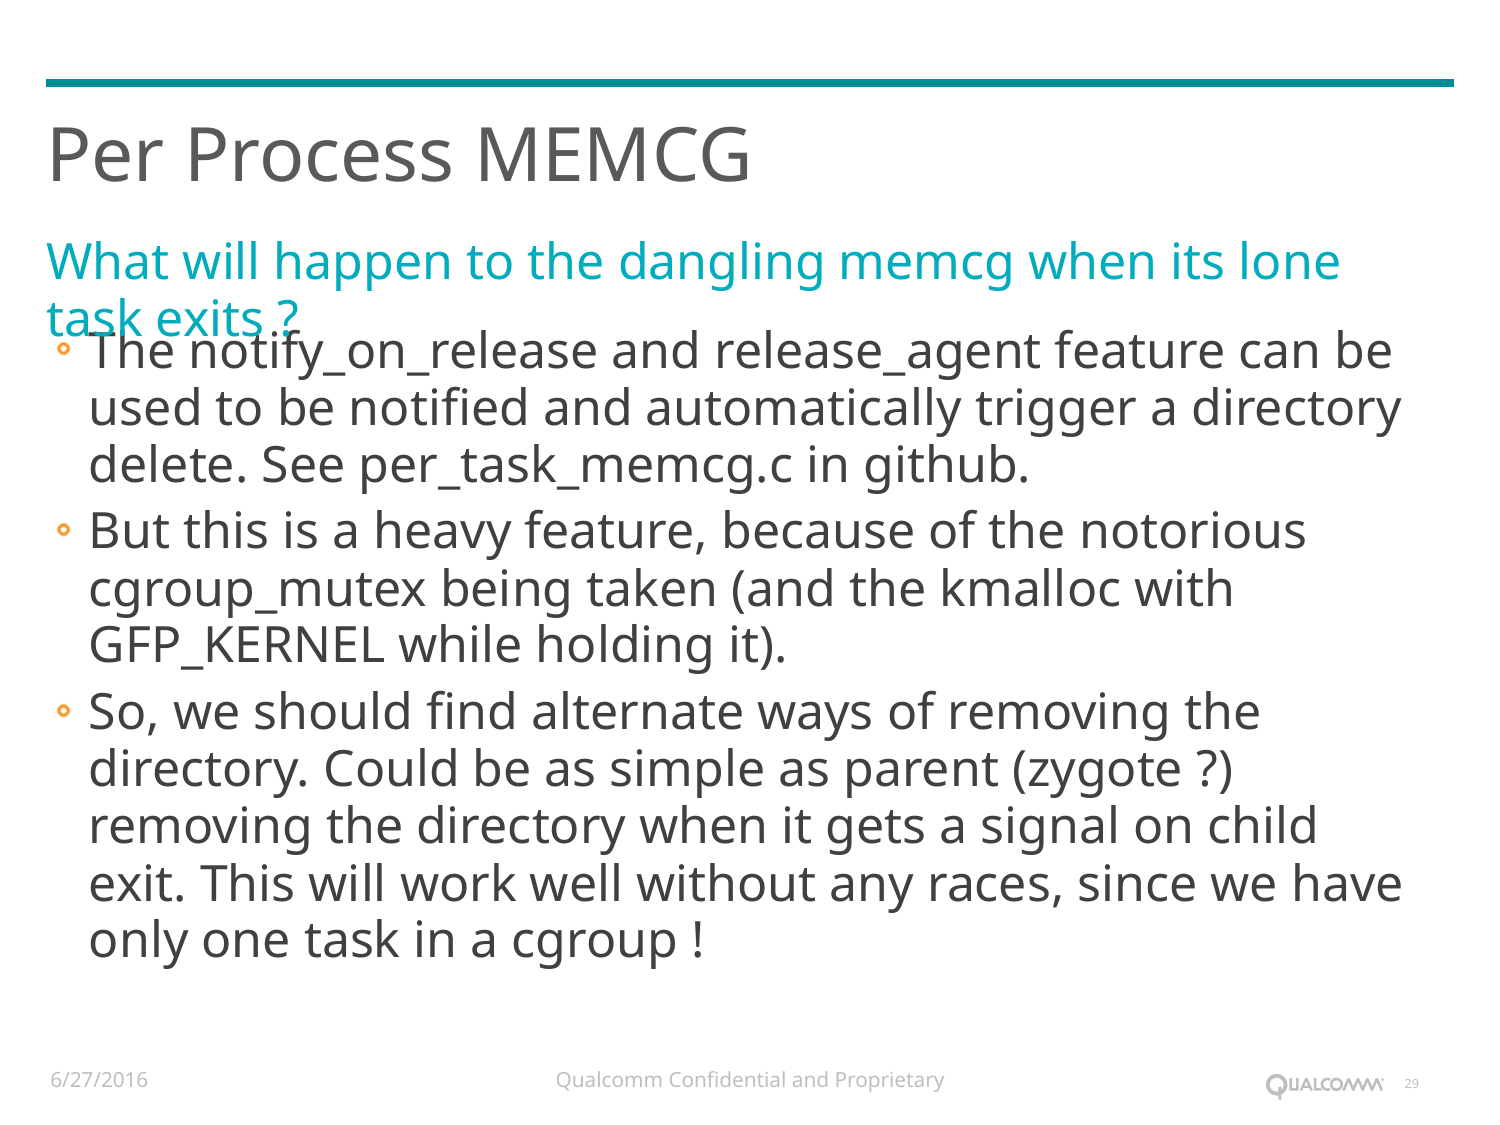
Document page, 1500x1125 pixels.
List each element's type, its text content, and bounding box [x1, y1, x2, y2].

list What will happen to the dangling memcg when its lone task exits ? [34, 233, 1442, 292]
picture [46, 331, 82, 367]
list The notify_on_release and release_agent feature can be used to be notified and automatically trigger a directory delete. See per_task_memcg.c in github. But this is a heavy feature, because of the notorious cgroup_mutex being taken (and the kmalloc with GFP_KERNEL while holding it). So, we should find alternate ways of removing the directory. Could be as simple as parent (zygote ?) removing the directory when it gets a signal on child exit. This will work well without any races, since we have only one task in a cgroup ! [35, 316, 1442, 1010]
title Per Process MEMCG [34, 121, 1442, 201]
picture [46, 512, 82, 548]
picture [46, 693, 82, 729]
